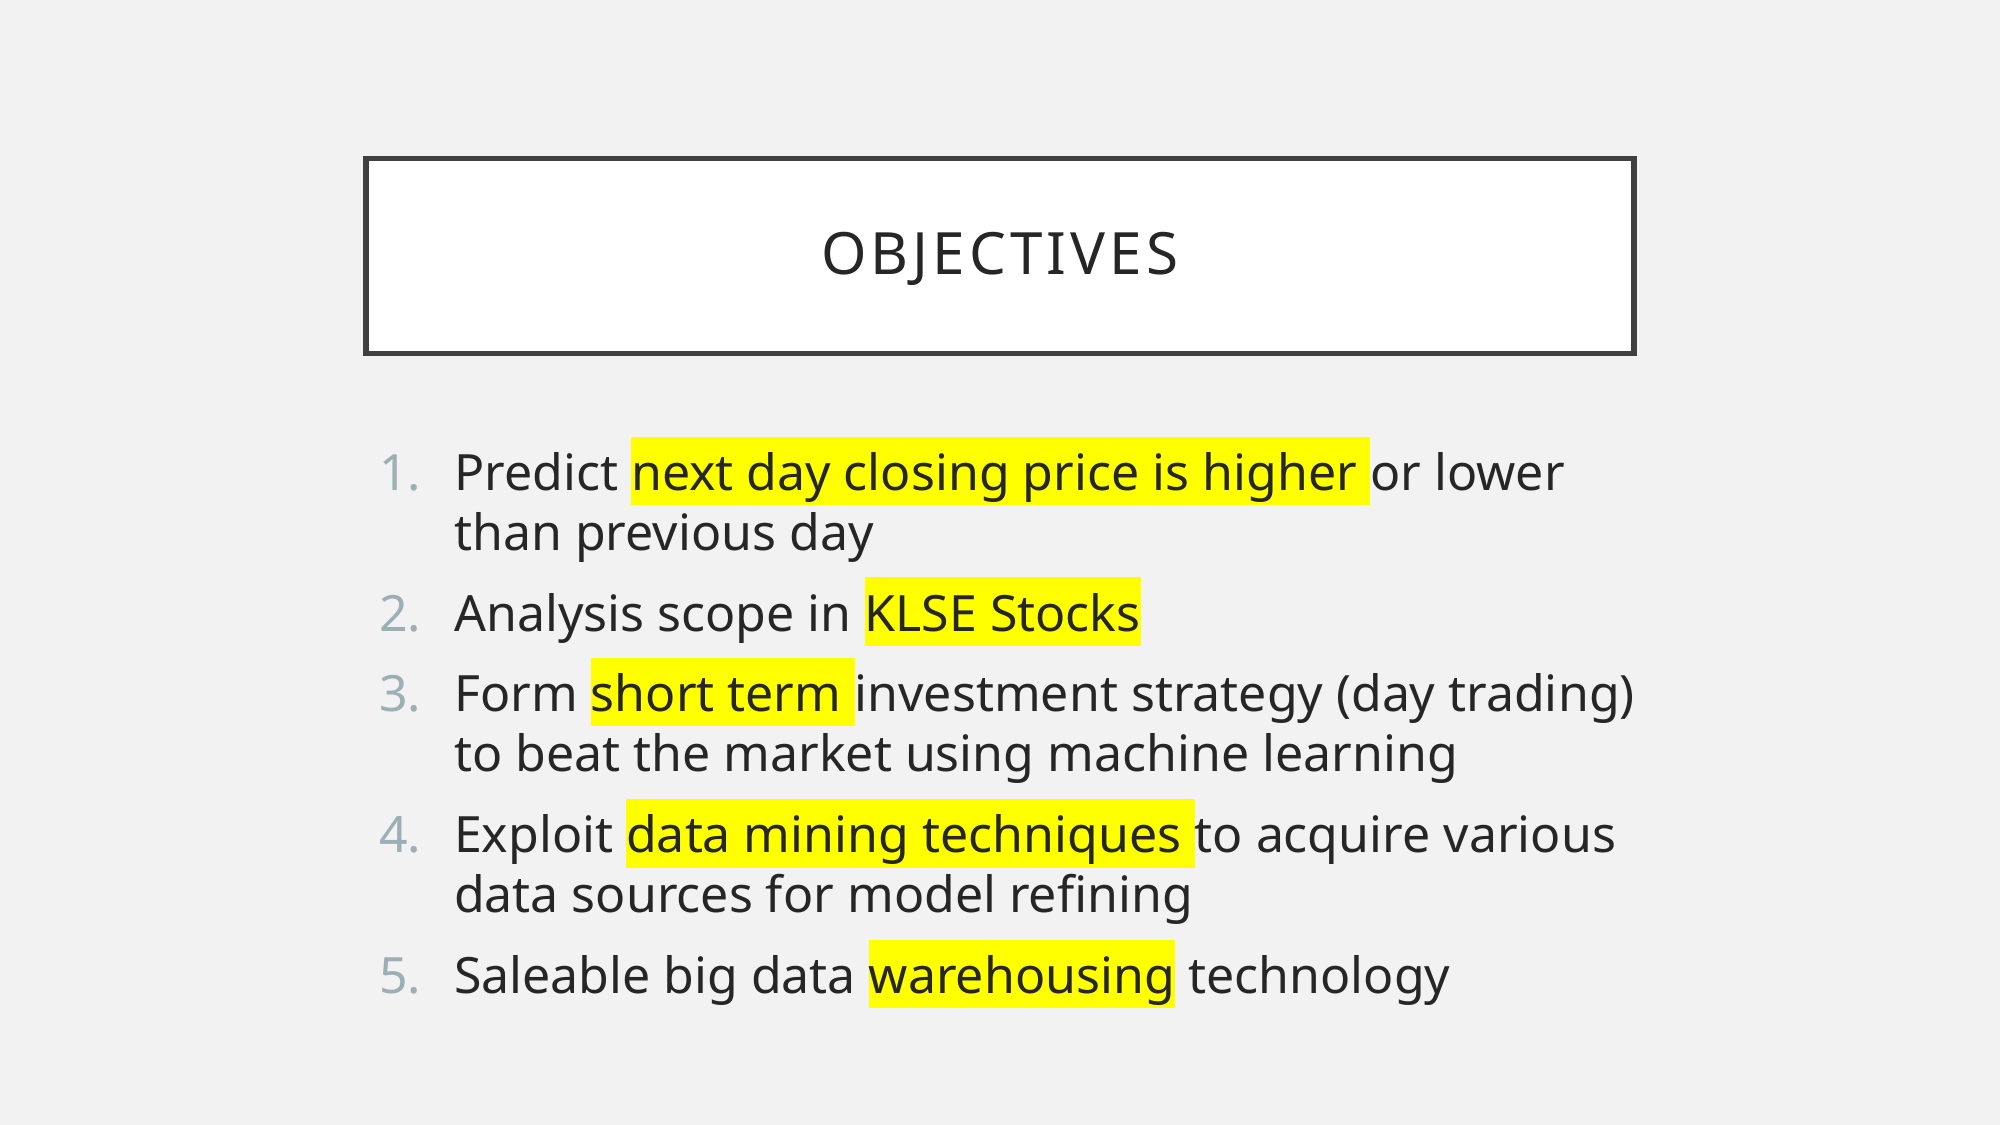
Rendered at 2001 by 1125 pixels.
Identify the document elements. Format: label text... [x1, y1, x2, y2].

list Predict next day closing price is higher or lower than previous day Analysis scope in KLSE Stocks Form short term investment strategy (day trading) to beat the market using machine learning Exploit data mining techniques to acquire various data sources for model refining Saleable big data warehousing technology [364, 432, 1658, 1101]
title objectives [363, 156, 1637, 356]
